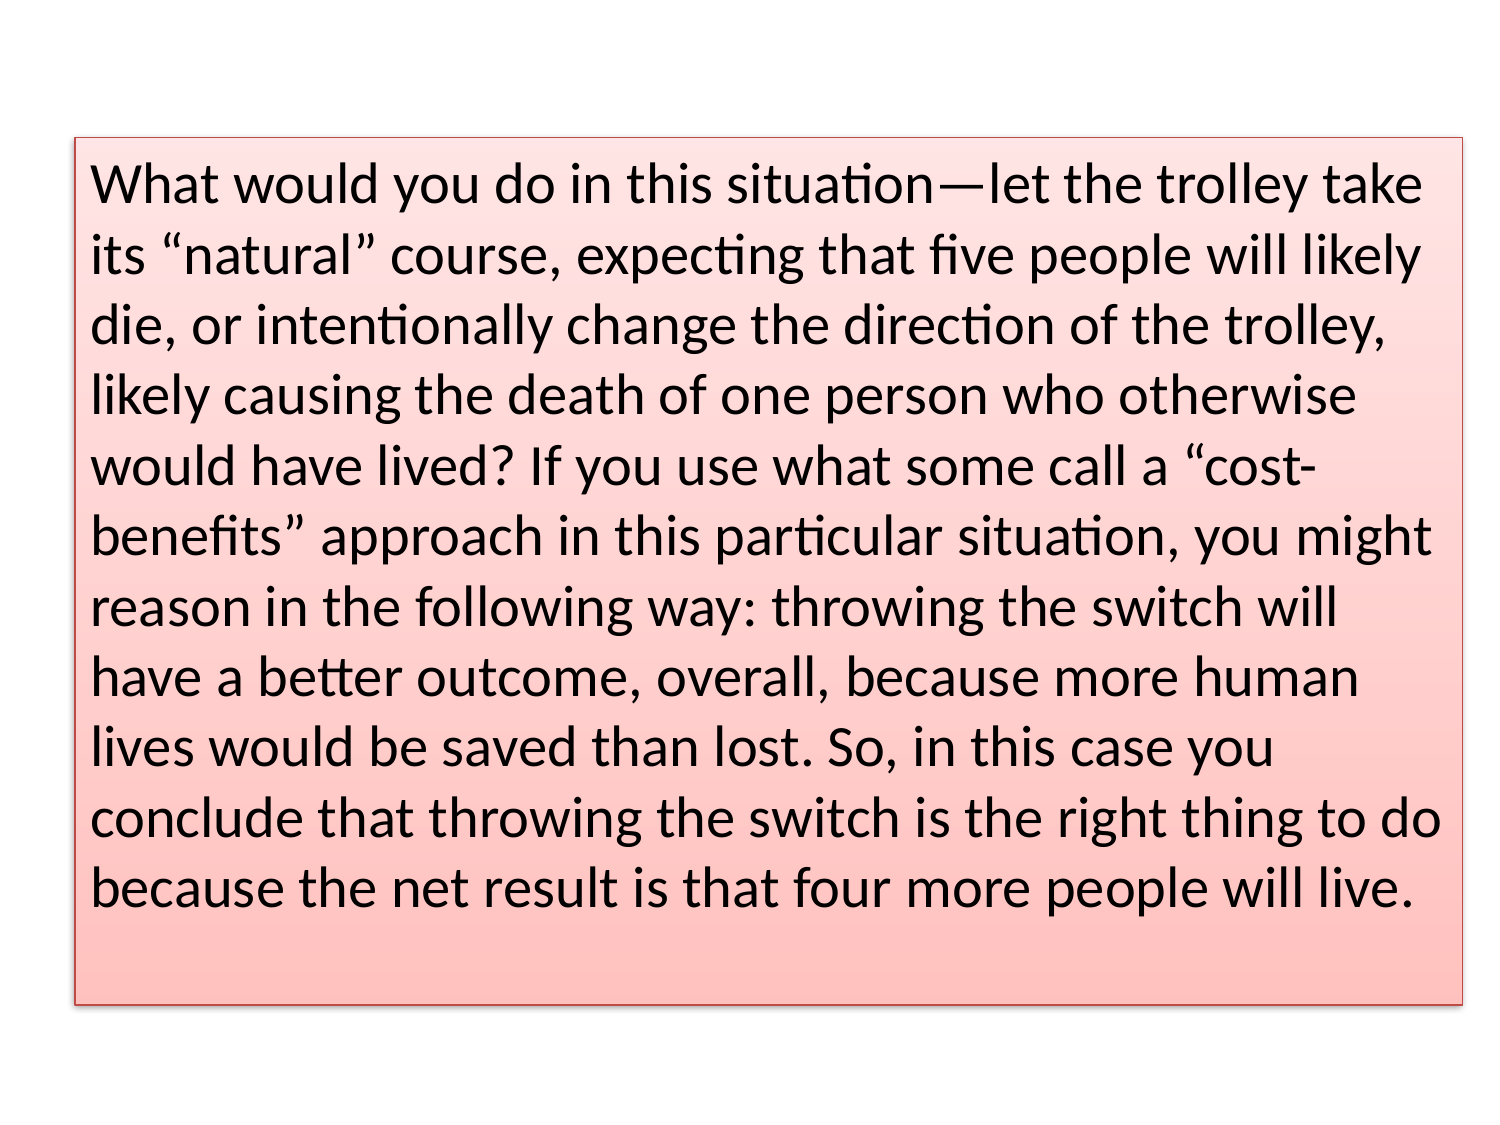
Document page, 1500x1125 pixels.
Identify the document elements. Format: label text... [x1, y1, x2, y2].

list What would you do in this situation—let the trolley take its “natural” course, expecting that five people will likely die, or intentionally change the direction of the trolley, likely causing the death of one person who otherwise would have lived? If you use what some call a “cost-benefits” approach in this particular situation, you might reason in the following way: throwing the switch will have a better outcome, overall, because more human lives would be saved than lost. So, in this case you conclude that throwing the switch is the right thing to do because the net result is that four more people will live. [74, 137, 1463, 1006]
